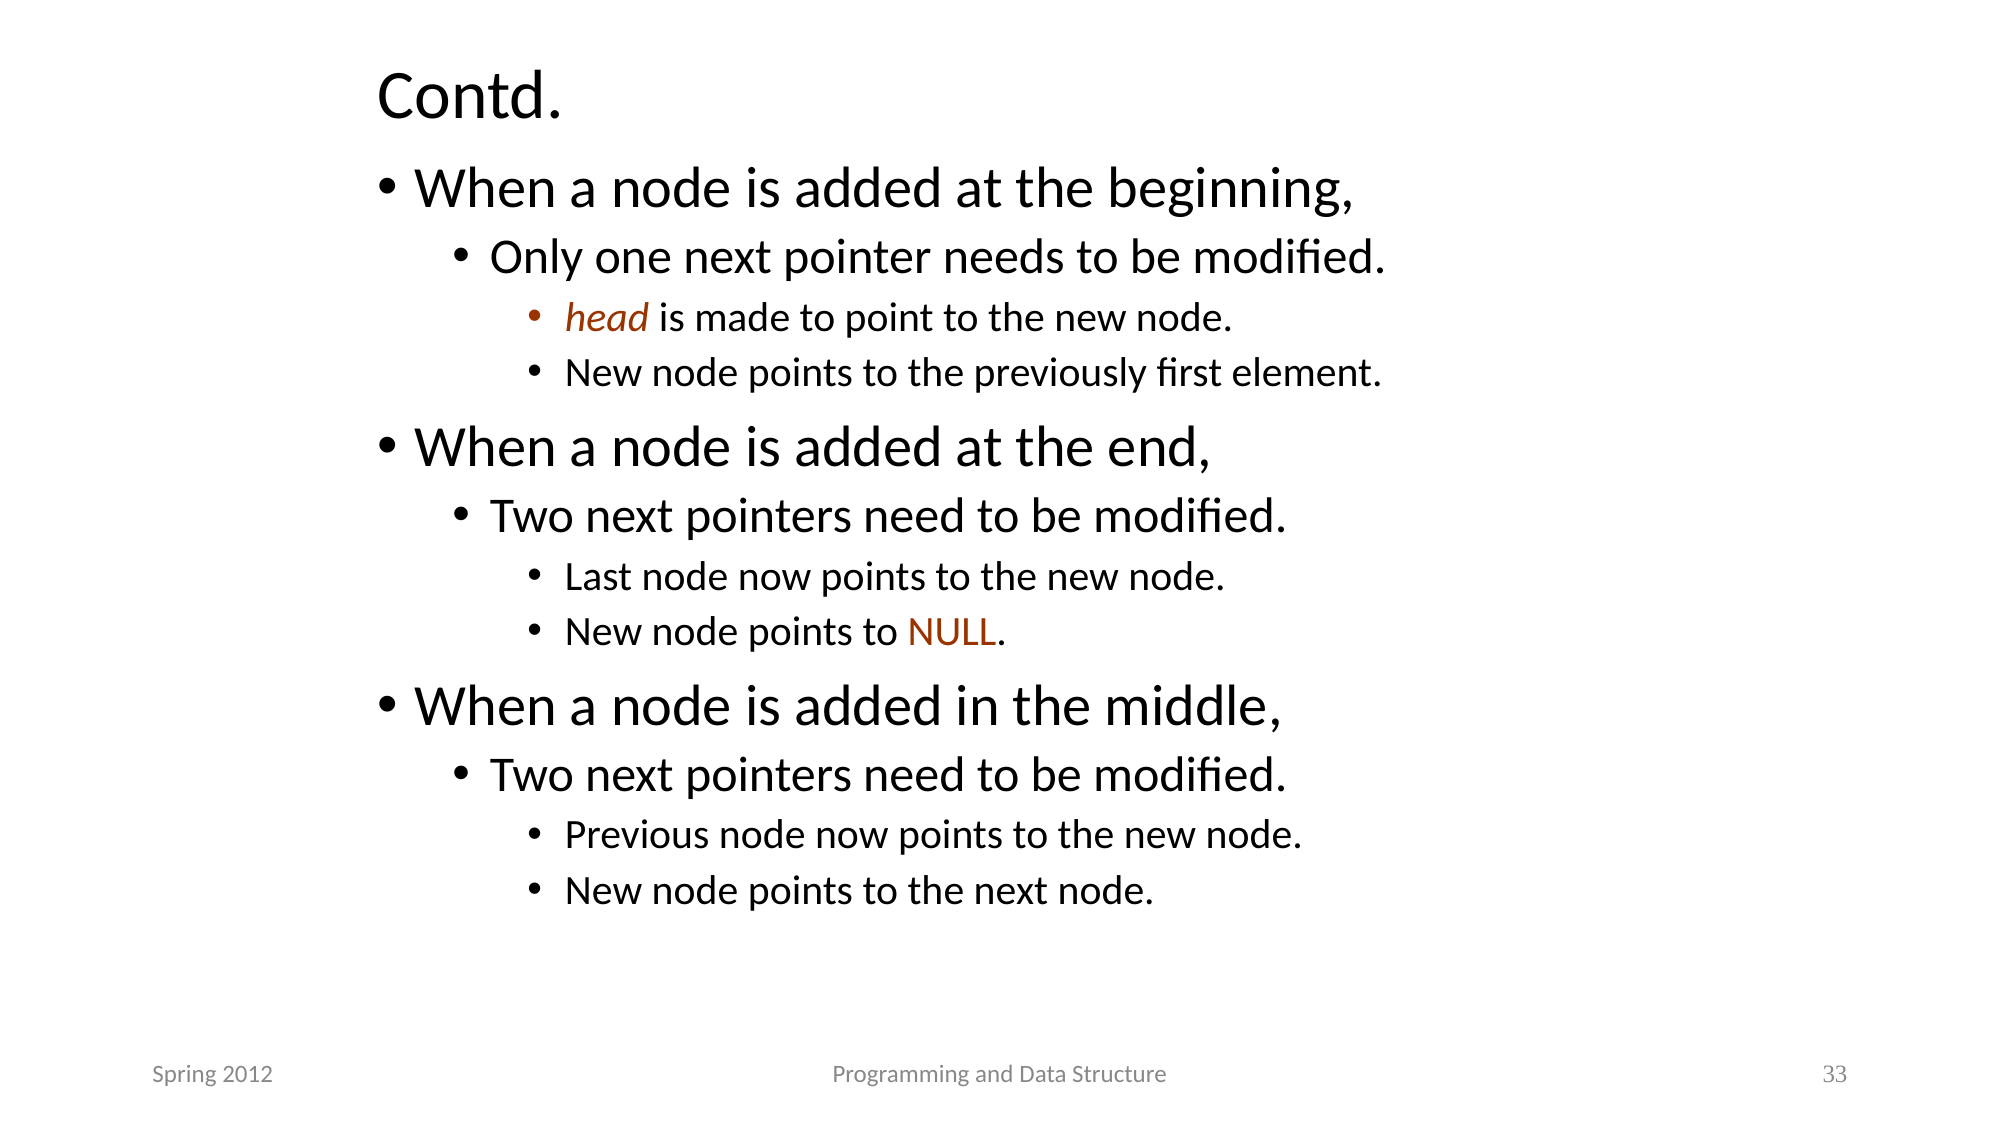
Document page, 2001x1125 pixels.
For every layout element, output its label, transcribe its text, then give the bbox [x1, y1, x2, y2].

list When a node is added at the beginning, Only one next pointer needs to be modified. head is made to point to the new node. New node points to the previously first element. When a node is added at the end, Two next pointers need to be modified. Last node now points to the new node. New node points to NULL. When a node is added in the middle, Two next pointers need to be modified. Previous node now points to the new node. New node points to the next node. [362, 149, 1638, 1000]
slide_number Spring 2012 [137, 1042, 588, 1103]
footer Programming and Data Structure [662, 1042, 1338, 1103]
slide_number ‹#› [1412, 1042, 1863, 1103]
title Contd. [362, 50, 1638, 141]
